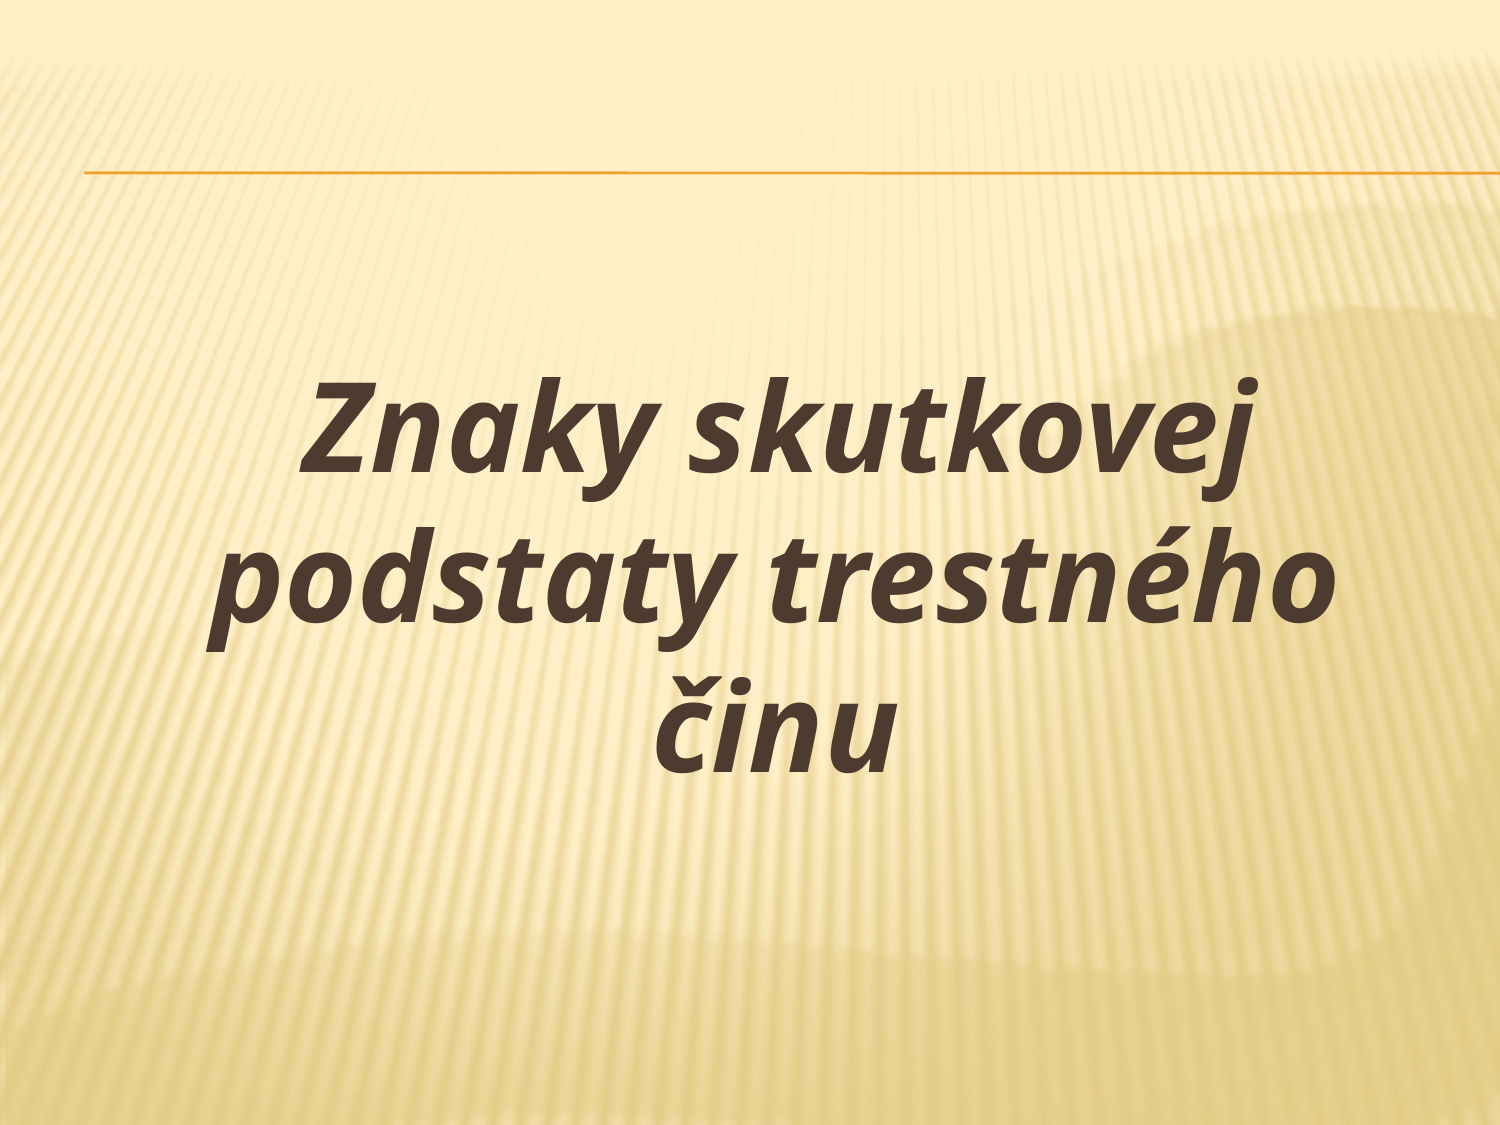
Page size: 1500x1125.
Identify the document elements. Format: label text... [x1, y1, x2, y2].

list Znaky skutkovej podstaty trestného činu [35, 339, 1461, 1083]
